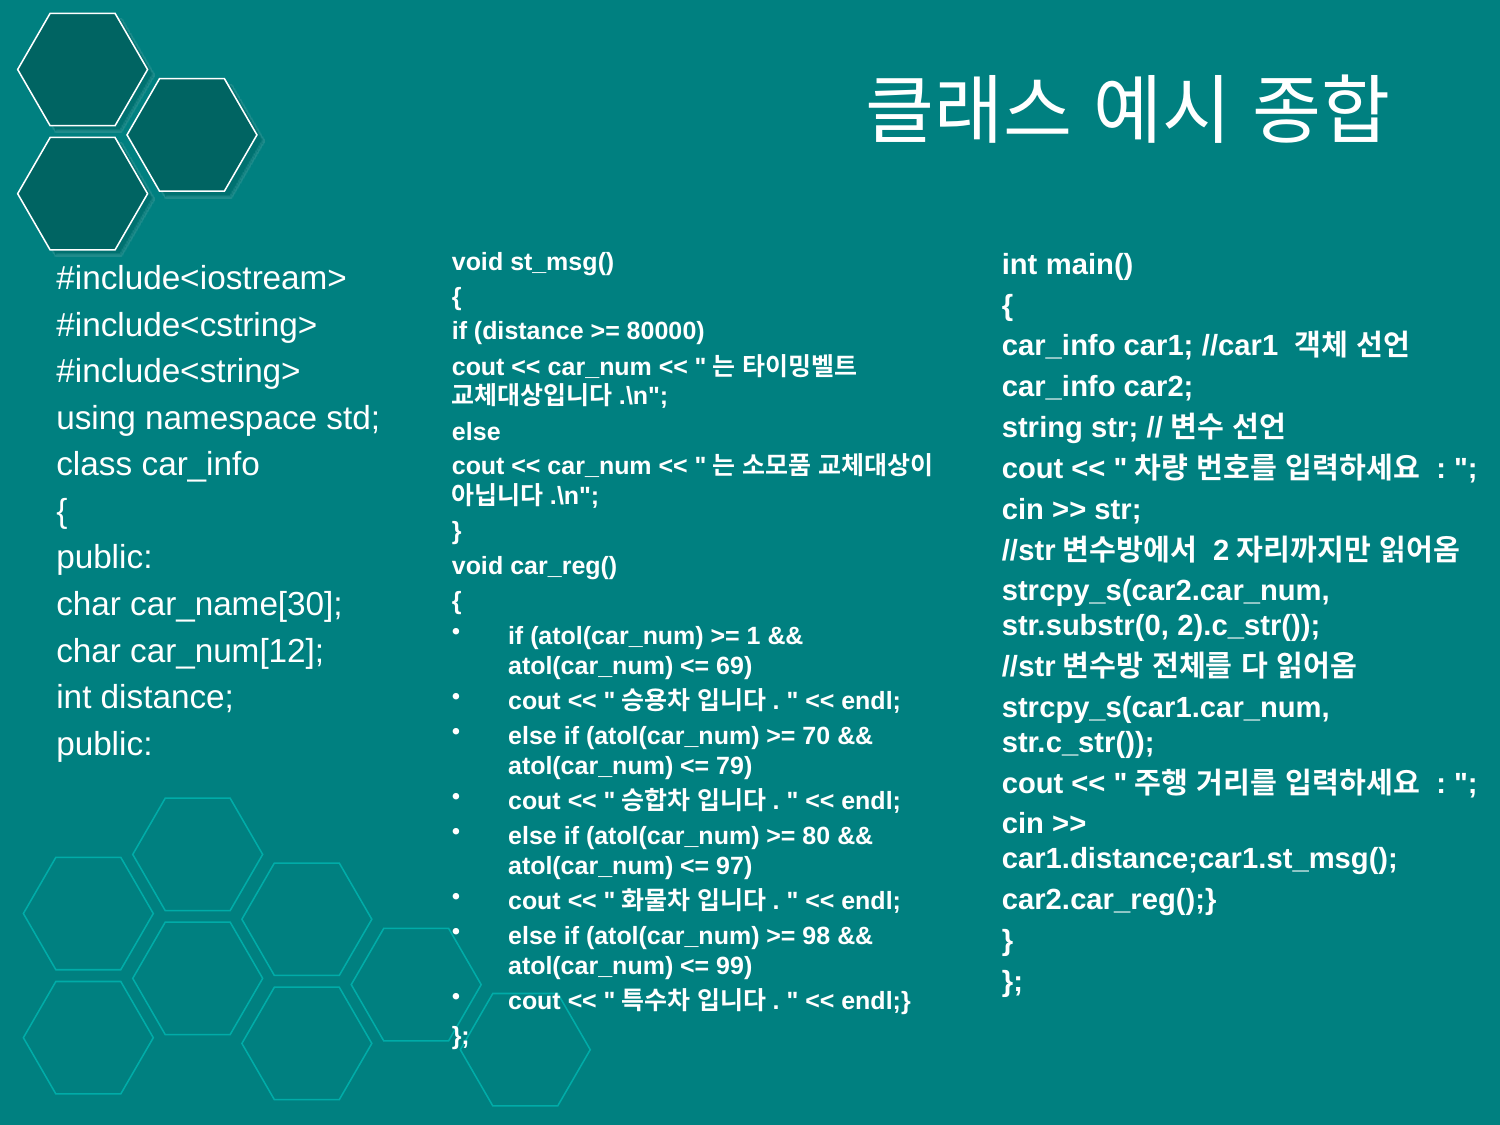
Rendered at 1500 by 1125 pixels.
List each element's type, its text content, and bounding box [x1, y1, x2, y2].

list #include<iostream> #include<cstring> #include<string> using namespace std; class car_info { public: char car_name[30]; char car_num[12]; int distance; public: [41, 202, 556, 917]
text_box void st_msg() { if (distance >= 80000) cout << car_num << "는 타이밍벨트 교체대상입니다.\n"; else cout << car_num << "는 소모품 교체대상이 아닙니다.\n"; } void car_reg() { if (atol(car_num) >= 1 && atol(car_num) <= 69) cout << "승용차 입니다. " << endl; else if (atol(car_num) >= 70 && atol(car_num) <= 79) cout << "승합차 입니다. " << endl; else if (atol(car_num) >= 80 && atol(car_num) <= 97) cout << "화물차 입니다. " << endl; else if (atol(car_num) >= 98 && atol(car_num) <= 99) cout << "특수차 입니다. " << endl;} }; [436, 237, 951, 953]
text_box int main() { car_info car1; //car1 객체 선언 car_info car2; string str; //변수 선언 cout << "차량 번호를 입력하세요 : "; cin >> str; //str변수방에서 2자리까지만 읽어옴 strcpy_s(car2.car_num, str.substr(0, 2).c_str()); //str변수방 전체를 다 읽어옴 strcpy_s(car1.car_num, str.c_str()); cout << "주행 거리를 입력하세요 : "; cin >> car1.distance;car1.st_msg(); car2.car_reg();} } }; [986, 237, 1500, 953]
title 클래스 예시 종합 [277, 42, 1406, 173]
